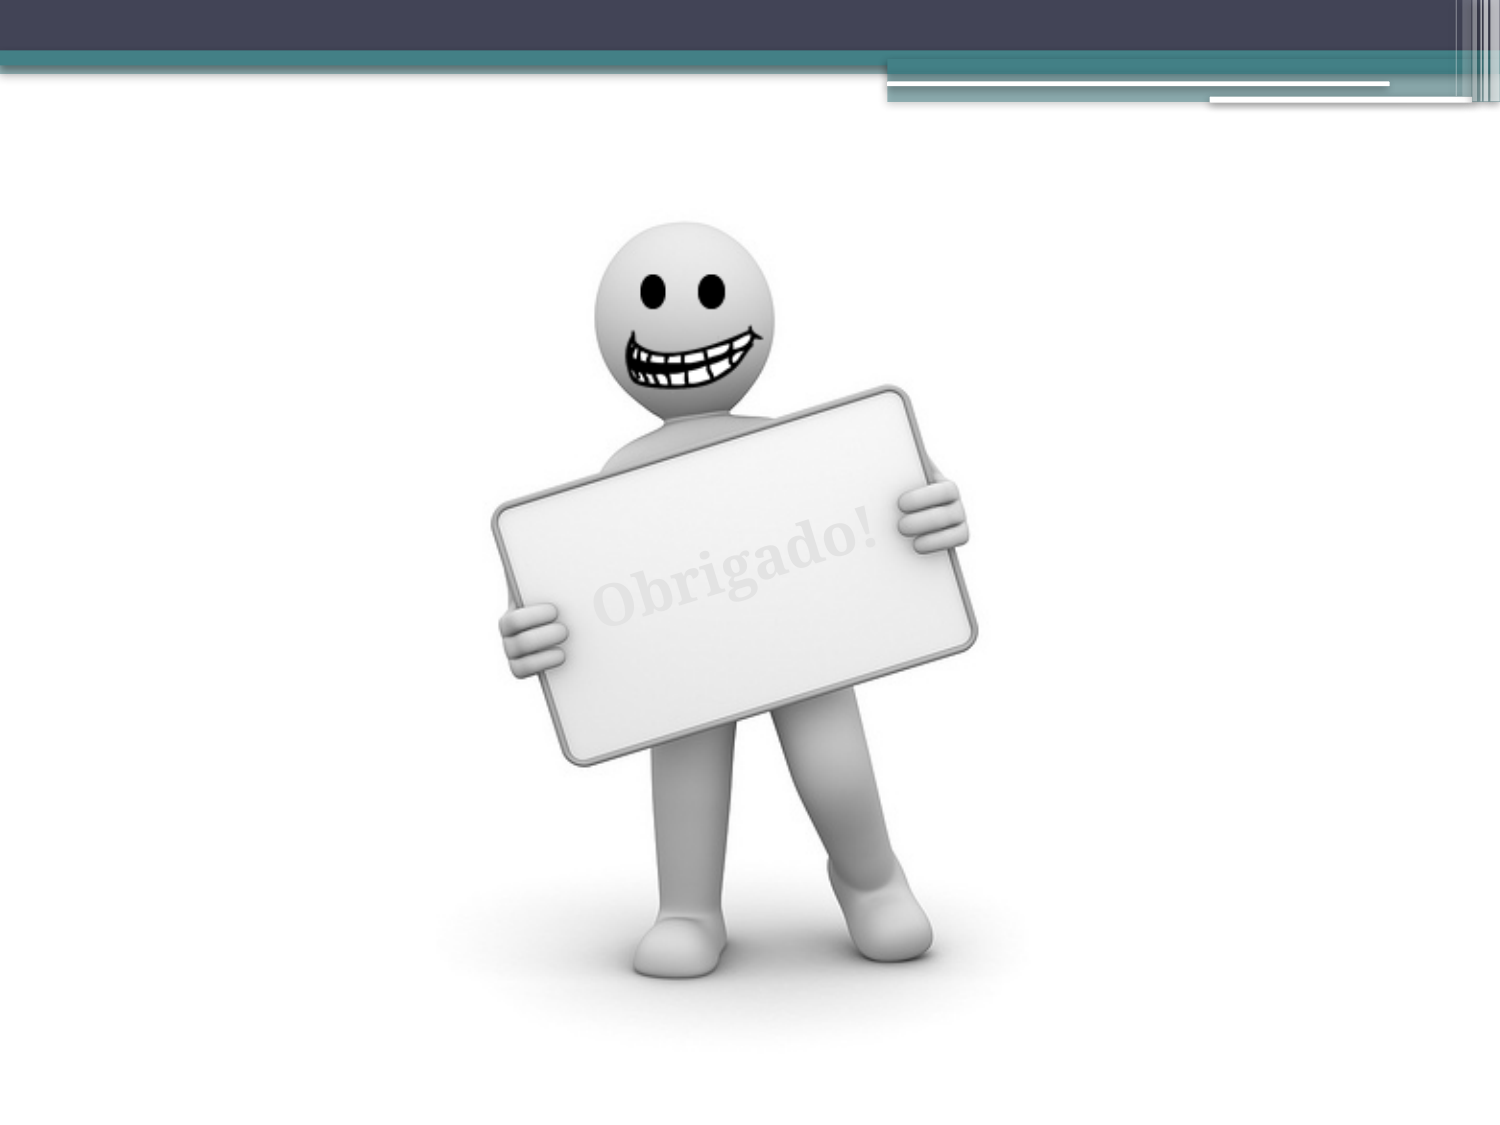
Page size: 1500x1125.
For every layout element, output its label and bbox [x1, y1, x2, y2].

picture [376, 133, 1096, 1092]
